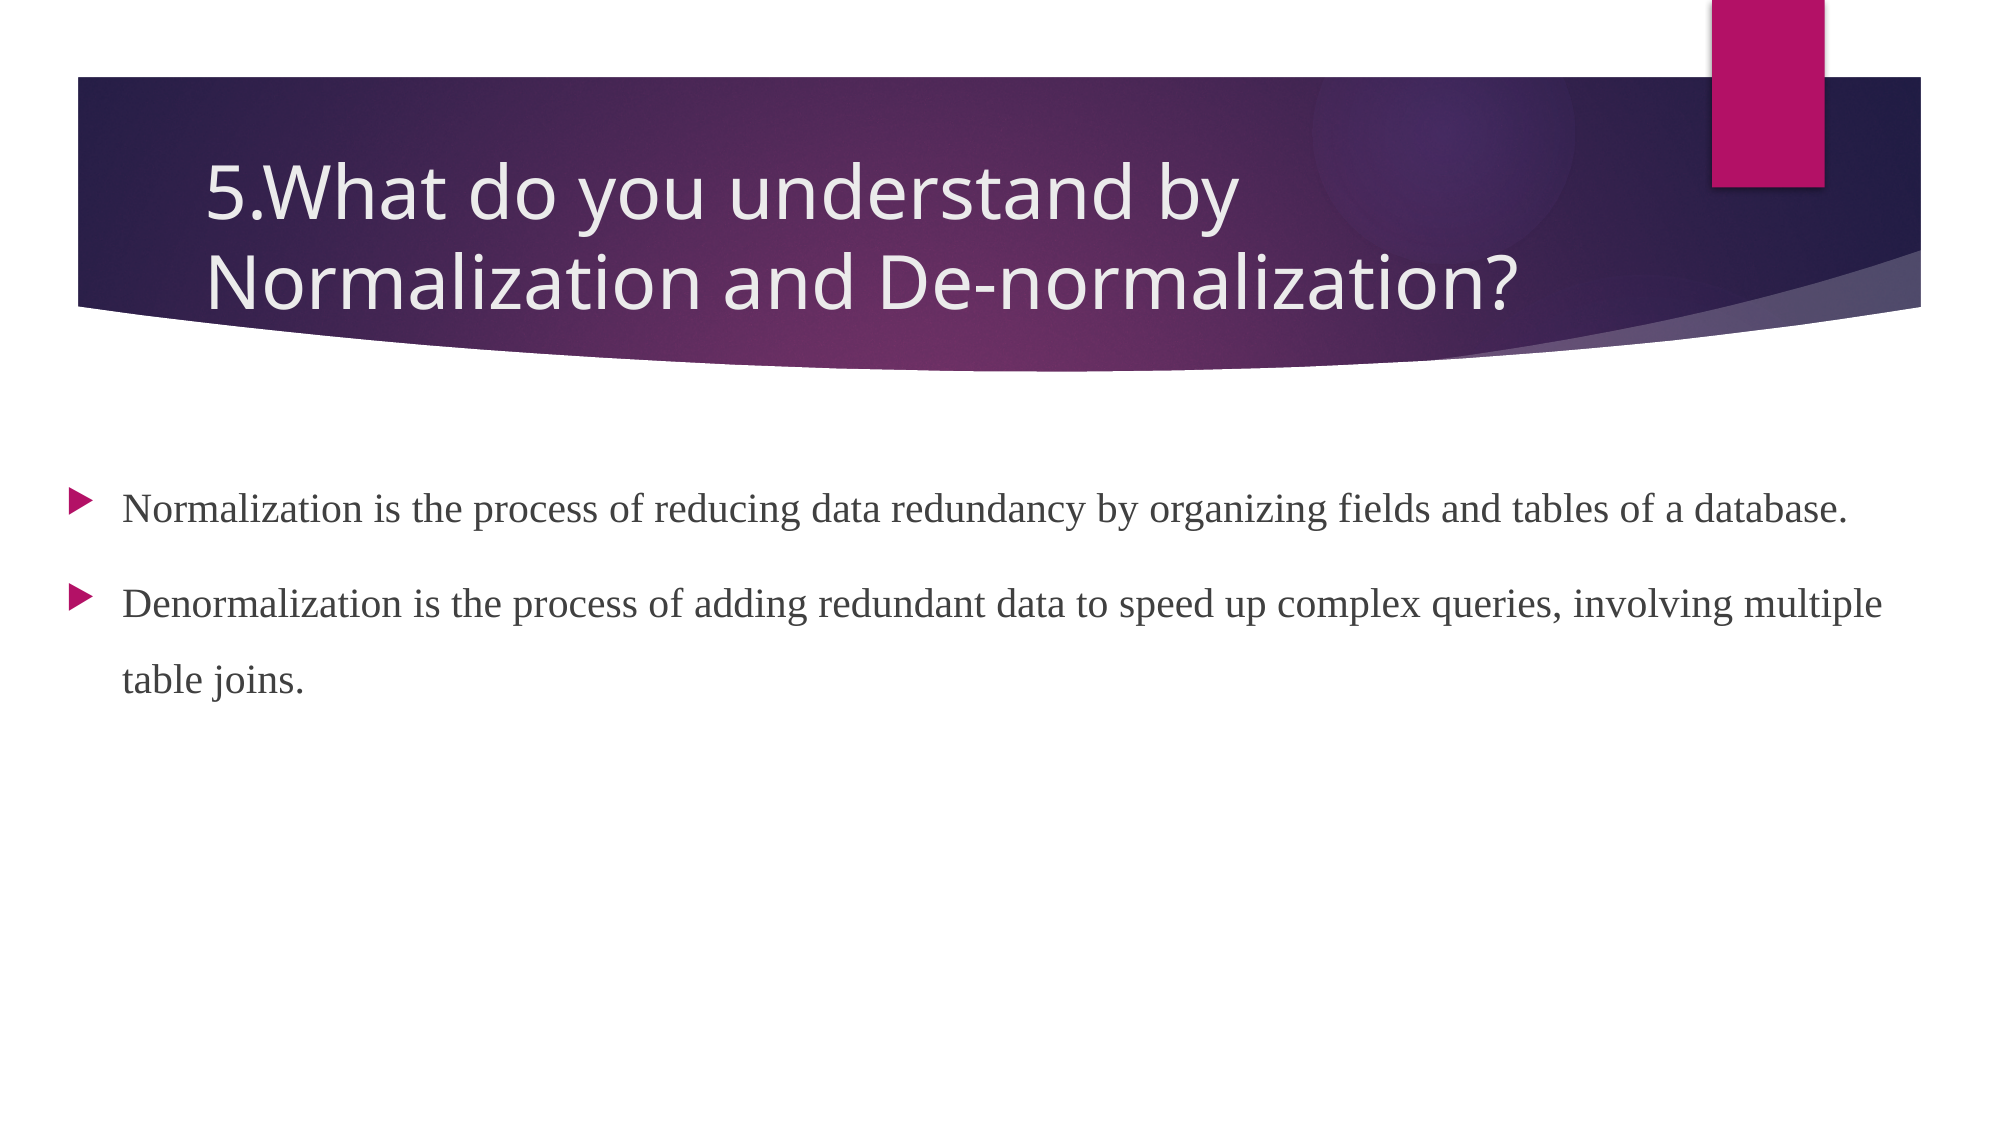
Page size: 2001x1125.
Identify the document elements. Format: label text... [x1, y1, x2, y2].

title 5.What do you understand by Normalization and De-normalization? [189, 159, 1627, 310]
list Normalization is the process of reducing data redundancy by organizing fields and tables of a database. Denormalization is the process of adding redundant data to speed up complex queries, involving multiple table joins. [50, 447, 1925, 894]
